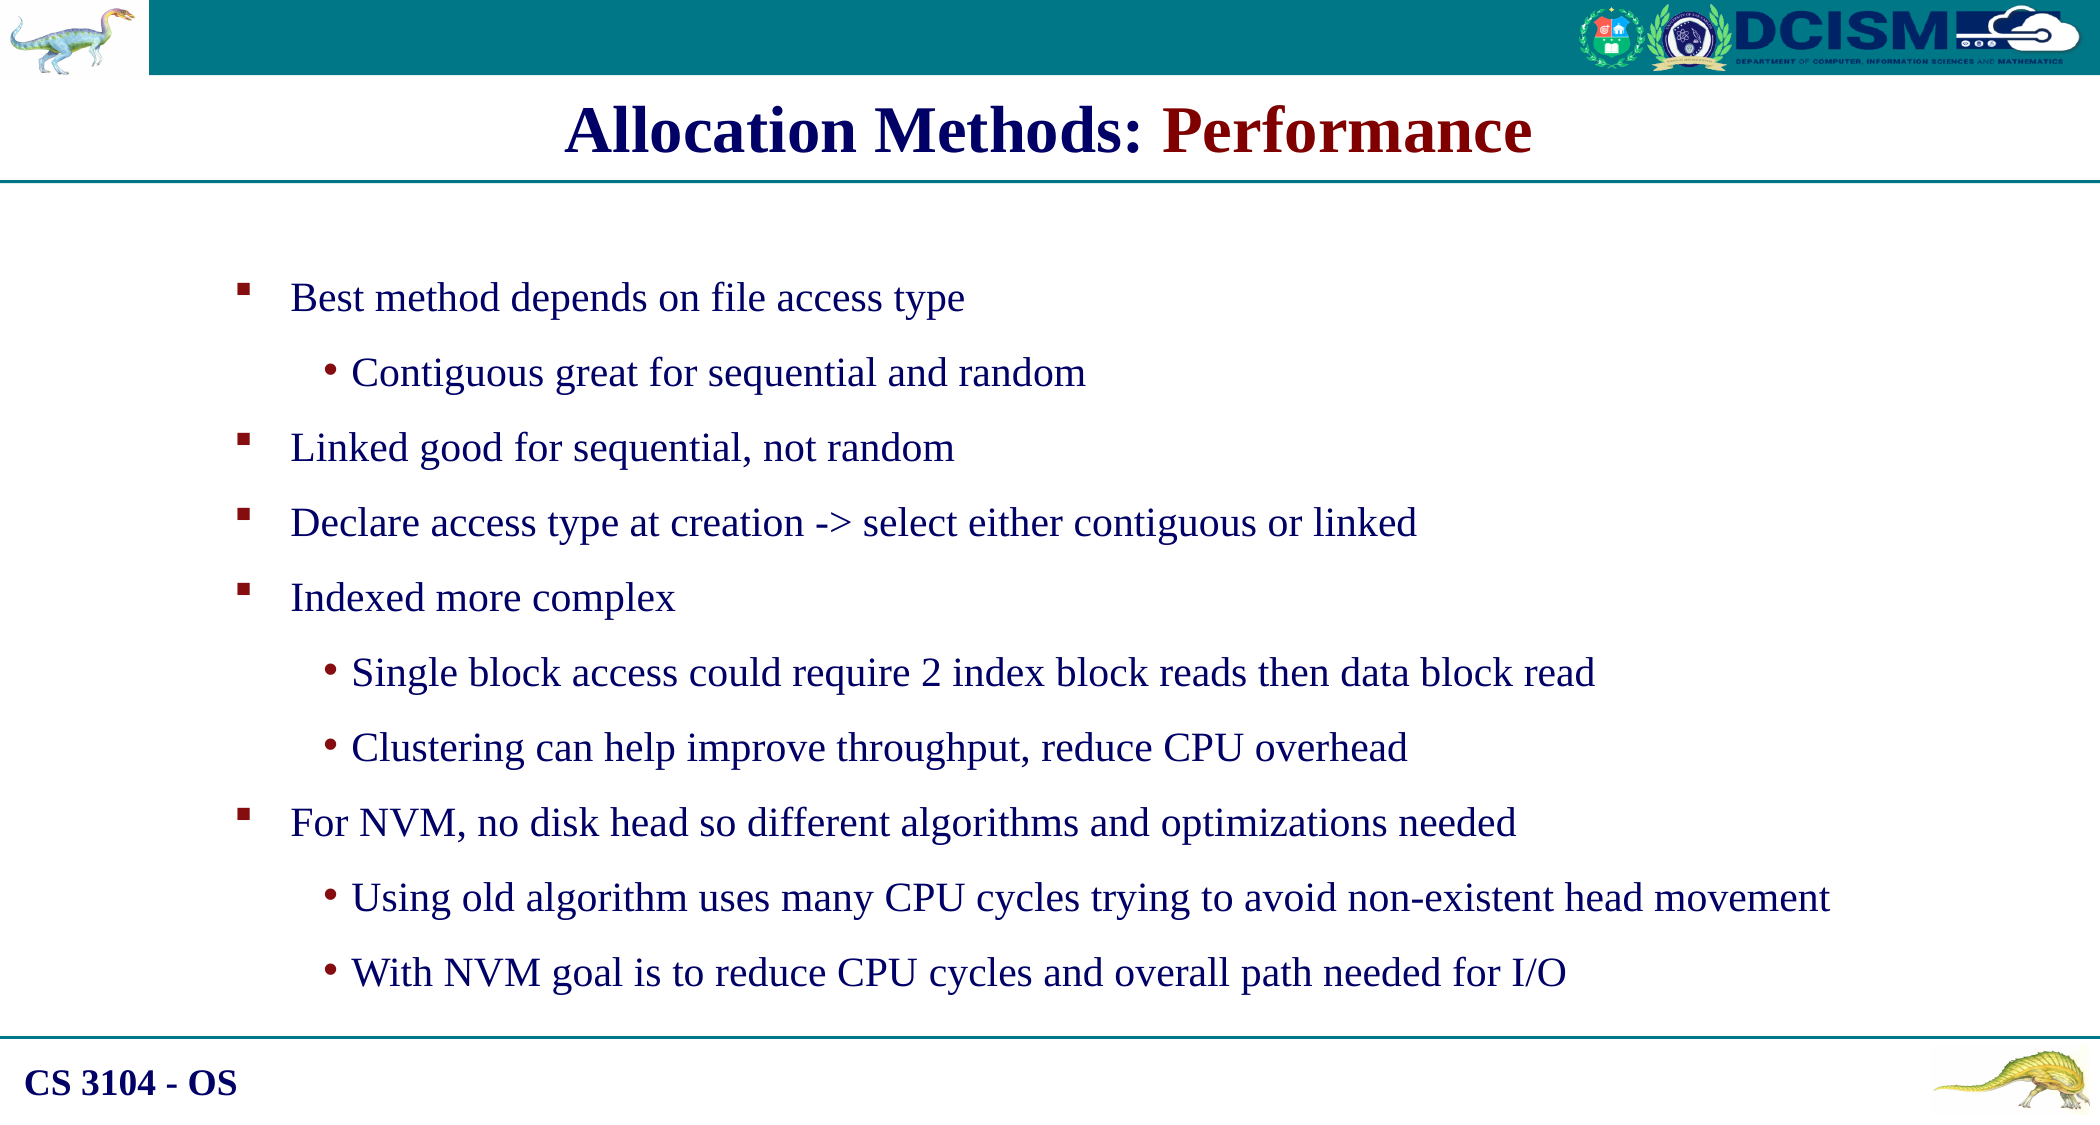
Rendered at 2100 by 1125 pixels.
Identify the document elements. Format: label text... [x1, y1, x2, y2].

text_box Allocation Methods: Performance [15, 78, 2083, 174]
picture [1572, 0, 2094, 76]
text_box Best method depends on file access type Contiguous great for sequential and random Linked good for sequential, not random Declare access type at creation -> select either contiguous or linked Indexed more complex Single block access could require 2 index block reads then data block read Clustering can help improve throughput, reduce CPU overhead For NVM, no disk head so different algorithms and optimizations needed Using old algorithm uses many CPU cycles trying to avoid non-existent head movement With NVM goal is to reduce CPU cycles and overall path needed for I/O [219, 237, 1879, 1002]
picture [1931, 1044, 2090, 1115]
picture [0, 0, 149, 82]
